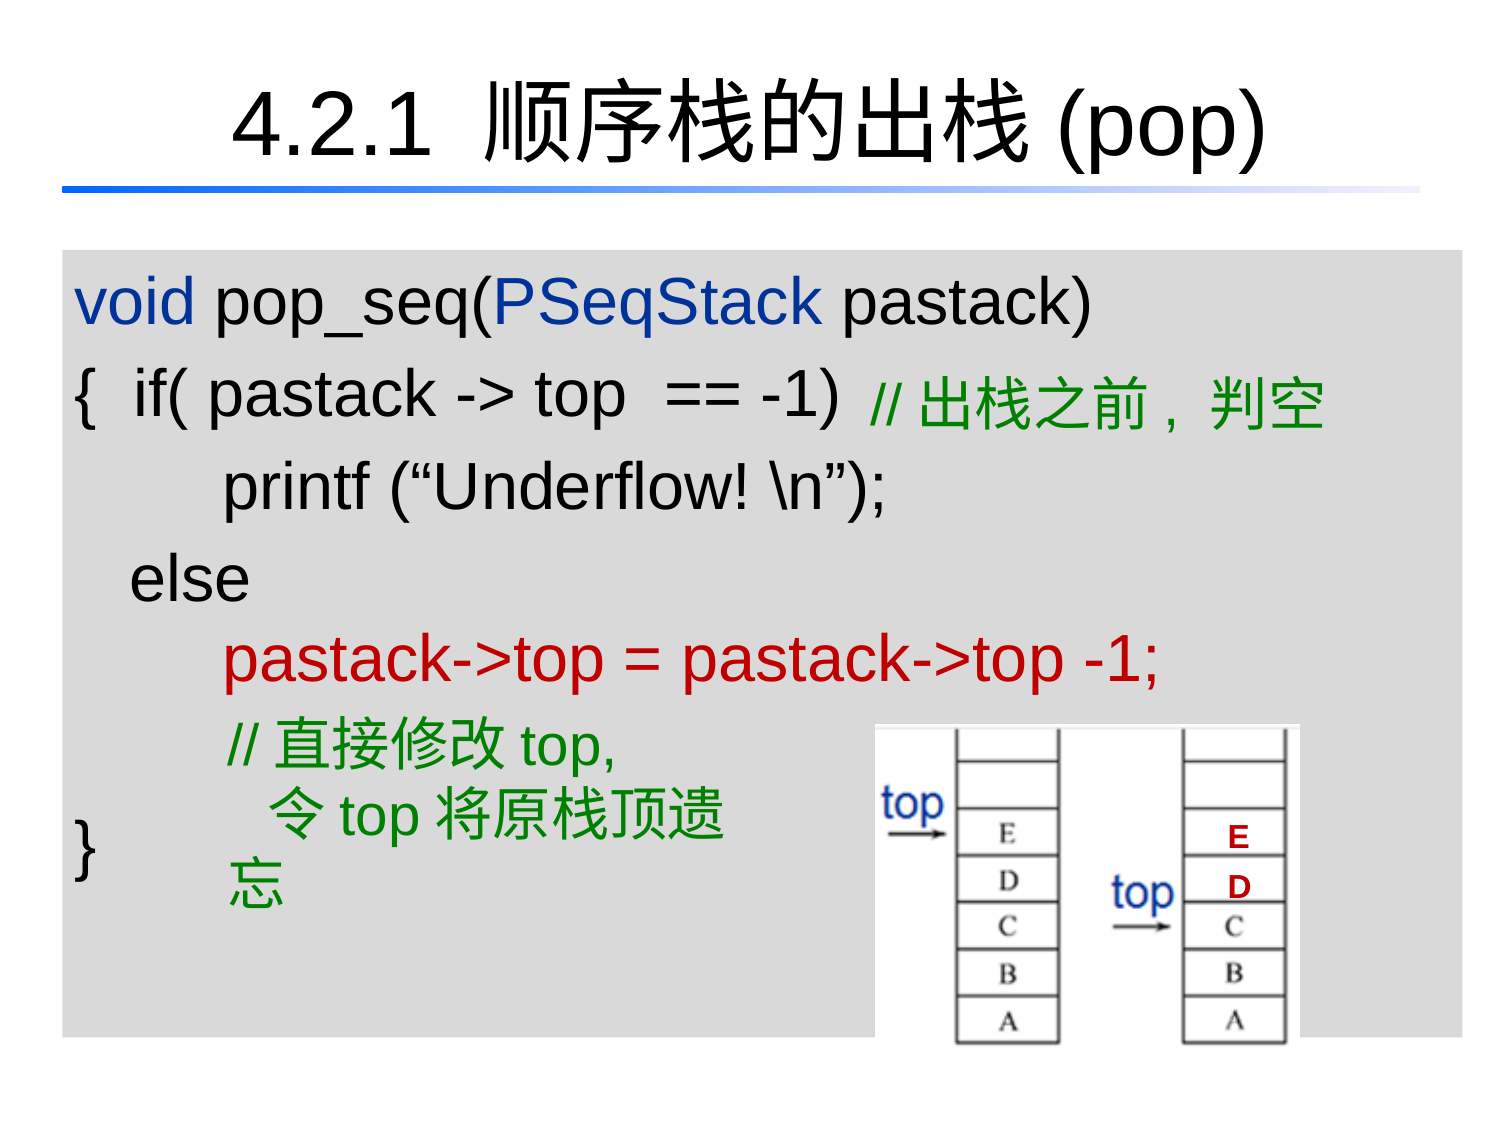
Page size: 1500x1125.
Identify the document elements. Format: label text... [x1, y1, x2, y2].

text_box [62, 186, 1421, 193]
text_box //直接修改top, 令top将原栈顶遗忘 [212, 699, 775, 925]
picture [874, 724, 1301, 1054]
text_box //出栈之前, 判空 [855, 345, 1355, 445]
text_box void pop_seq(PSeqStack pastack) { if( pastack -> top == -1) printf (“Underflow! \n”); else pastack->top = pastack->top -1; } [62, 249, 1463, 1038]
title 4.2.1 顺序栈的出栈(pop) [74, 24, 1426, 213]
